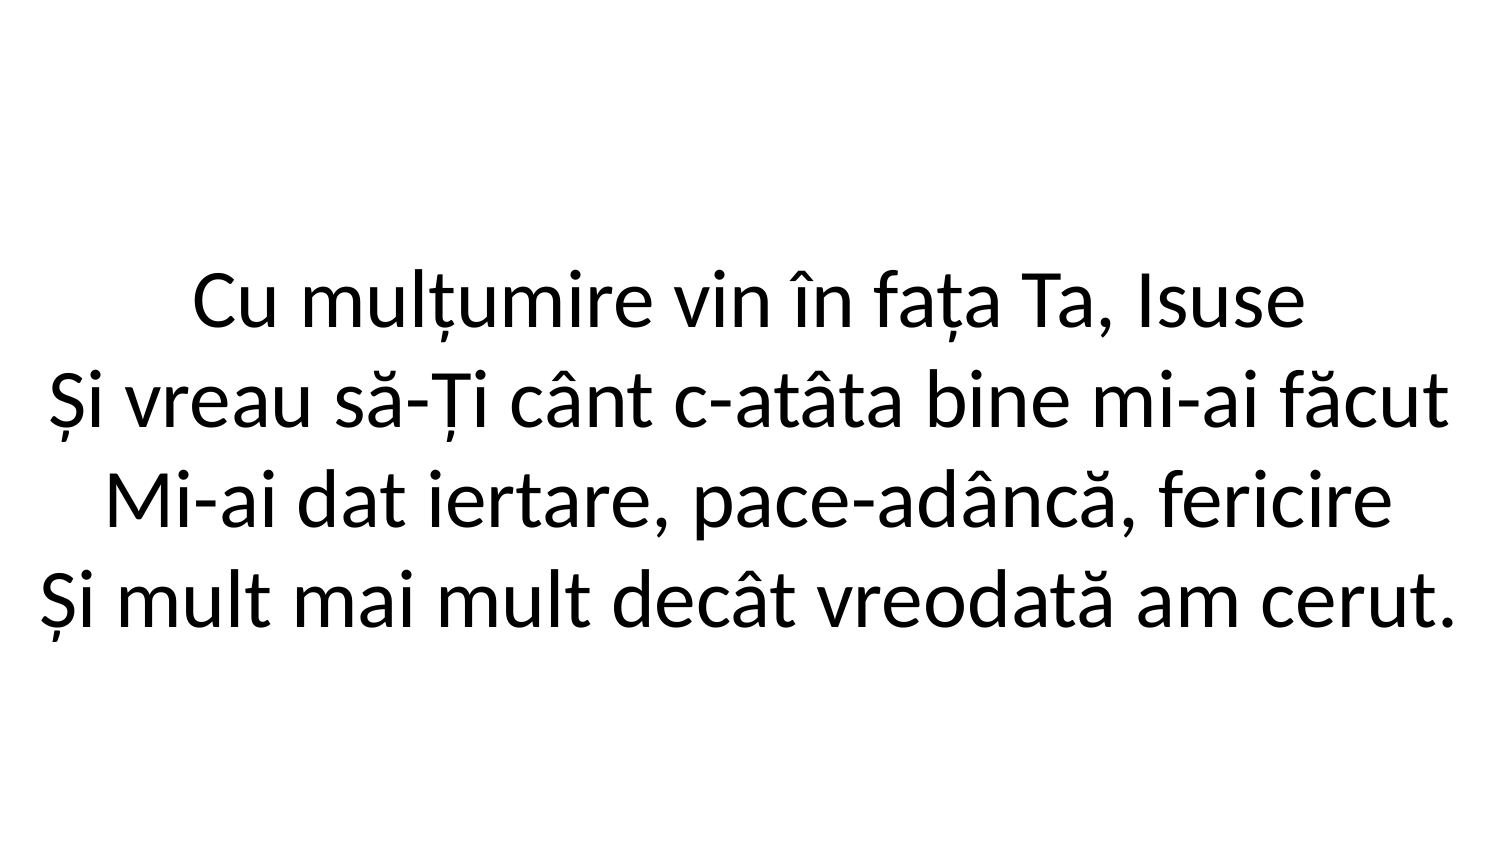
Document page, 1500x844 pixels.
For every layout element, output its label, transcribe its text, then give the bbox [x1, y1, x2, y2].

text_box Cu mulțumire vin în fața Ta, Isuse Și vreau să-Ți cânt c-atâta bine mi-ai făcut Mi-ai dat iertare, pace-adâncă, fericire Și mult mai mult decât vreodată am cerut. [24, 192, 1476, 652]
